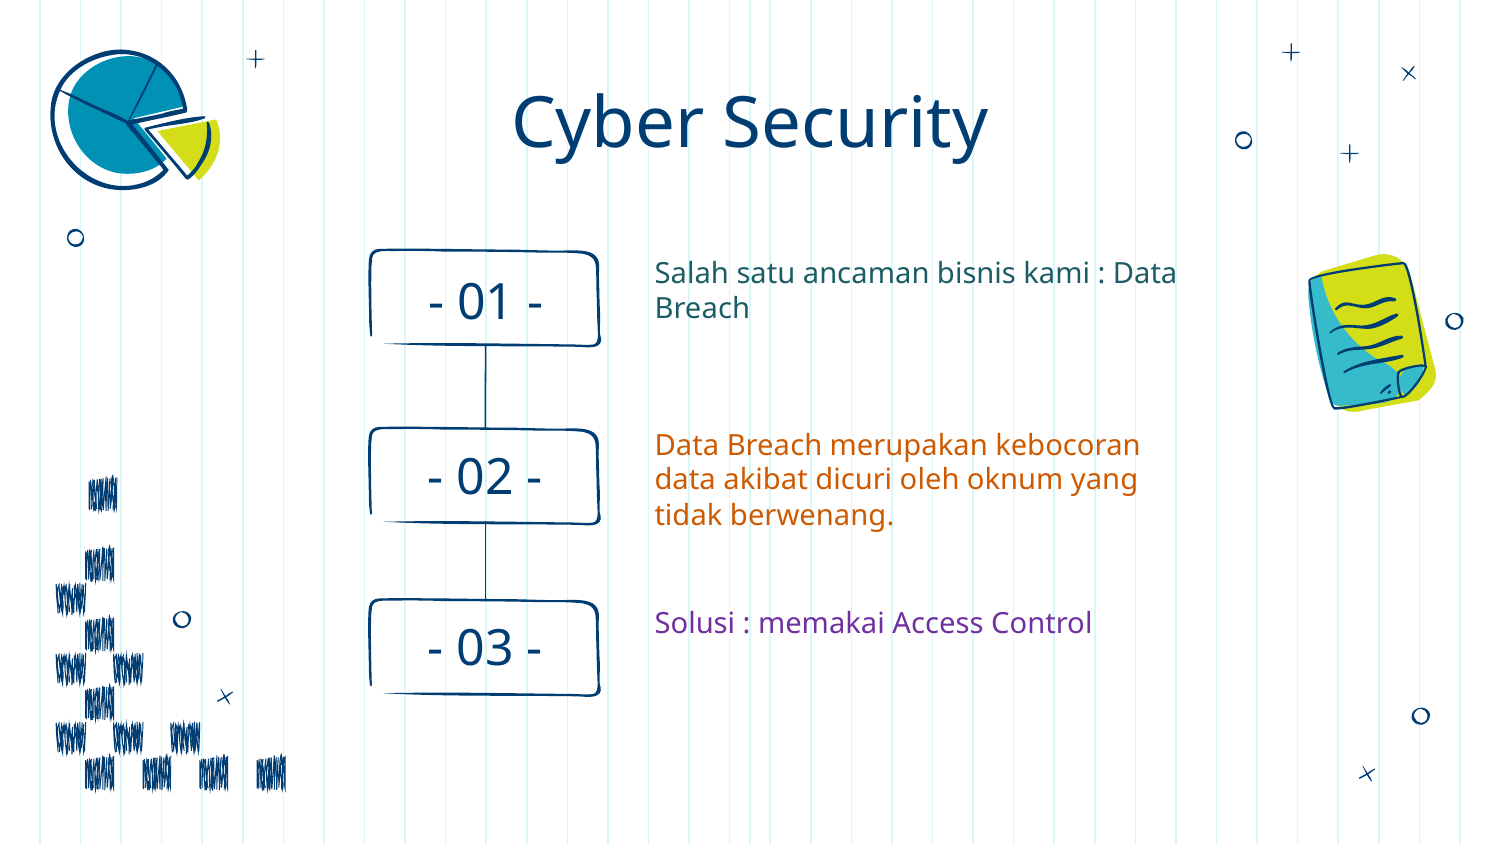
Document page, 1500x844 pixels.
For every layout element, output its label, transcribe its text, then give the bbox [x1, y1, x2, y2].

subtitle Salah satu ancaman bisnis kami : Data Breach [616, 238, 1221, 322]
title - 02 - [378, 429, 593, 522]
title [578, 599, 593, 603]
text_box [368, 426, 480, 515]
subtitle Data Breach merupakan kebocoran data akibat dicuri oleh oknum yang tidak berwenang. [616, 410, 1221, 493]
title - 01 - [378, 252, 593, 347]
title Cyber Security [233, 61, 1382, 155]
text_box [39, 49, 228, 191]
text_box [486, 427, 601, 526]
text_box [383, 599, 601, 697]
text_box [383, 521, 484, 525]
title - 03 - [378, 601, 593, 693]
text_box [368, 598, 482, 687]
subtitle Solusi : memakai Access Control [616, 588, 1221, 671]
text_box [1307, 253, 1439, 413]
text_box [368, 248, 602, 348]
